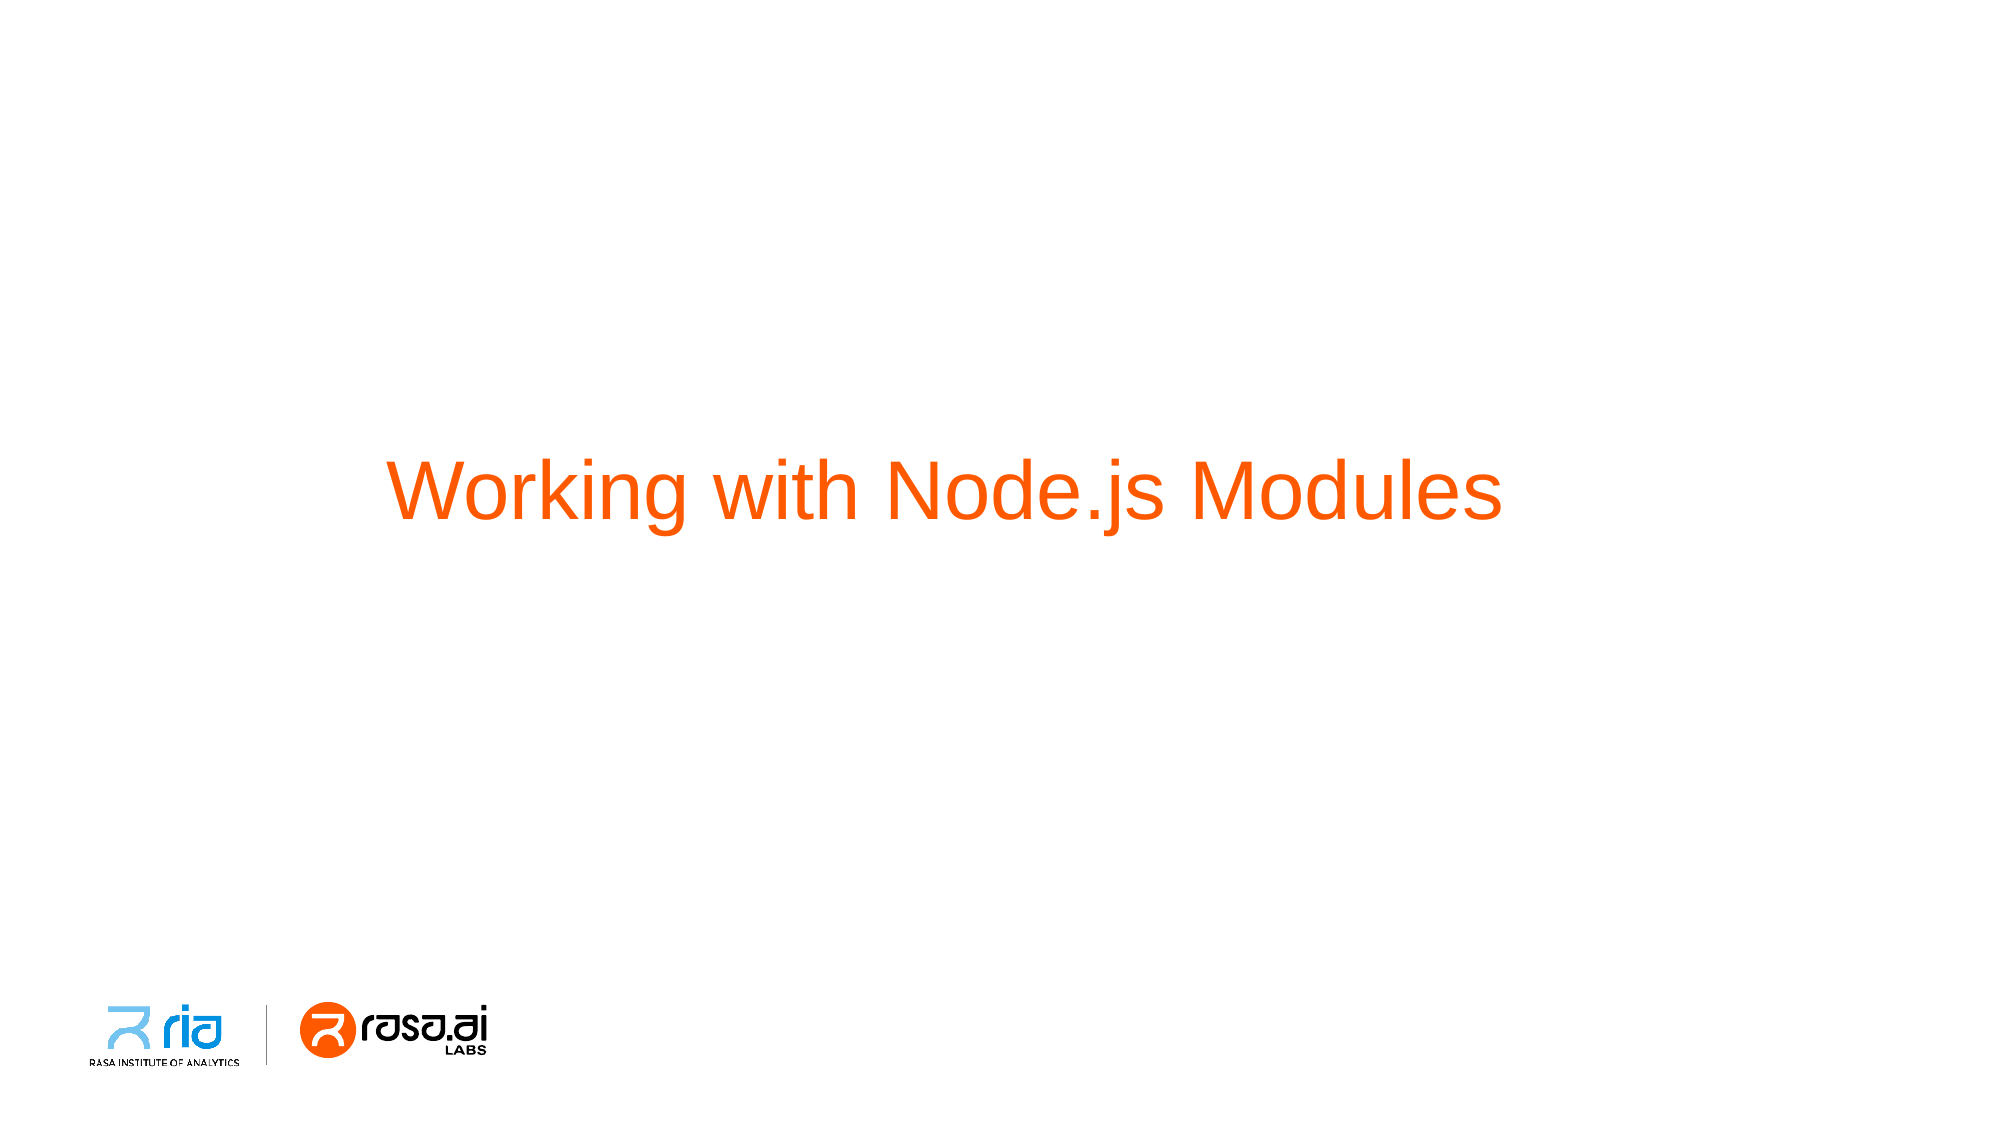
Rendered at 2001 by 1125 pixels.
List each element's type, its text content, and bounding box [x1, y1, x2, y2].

title Working with Node.js Modules [386, 436, 2000, 538]
picture [78, 992, 250, 1078]
